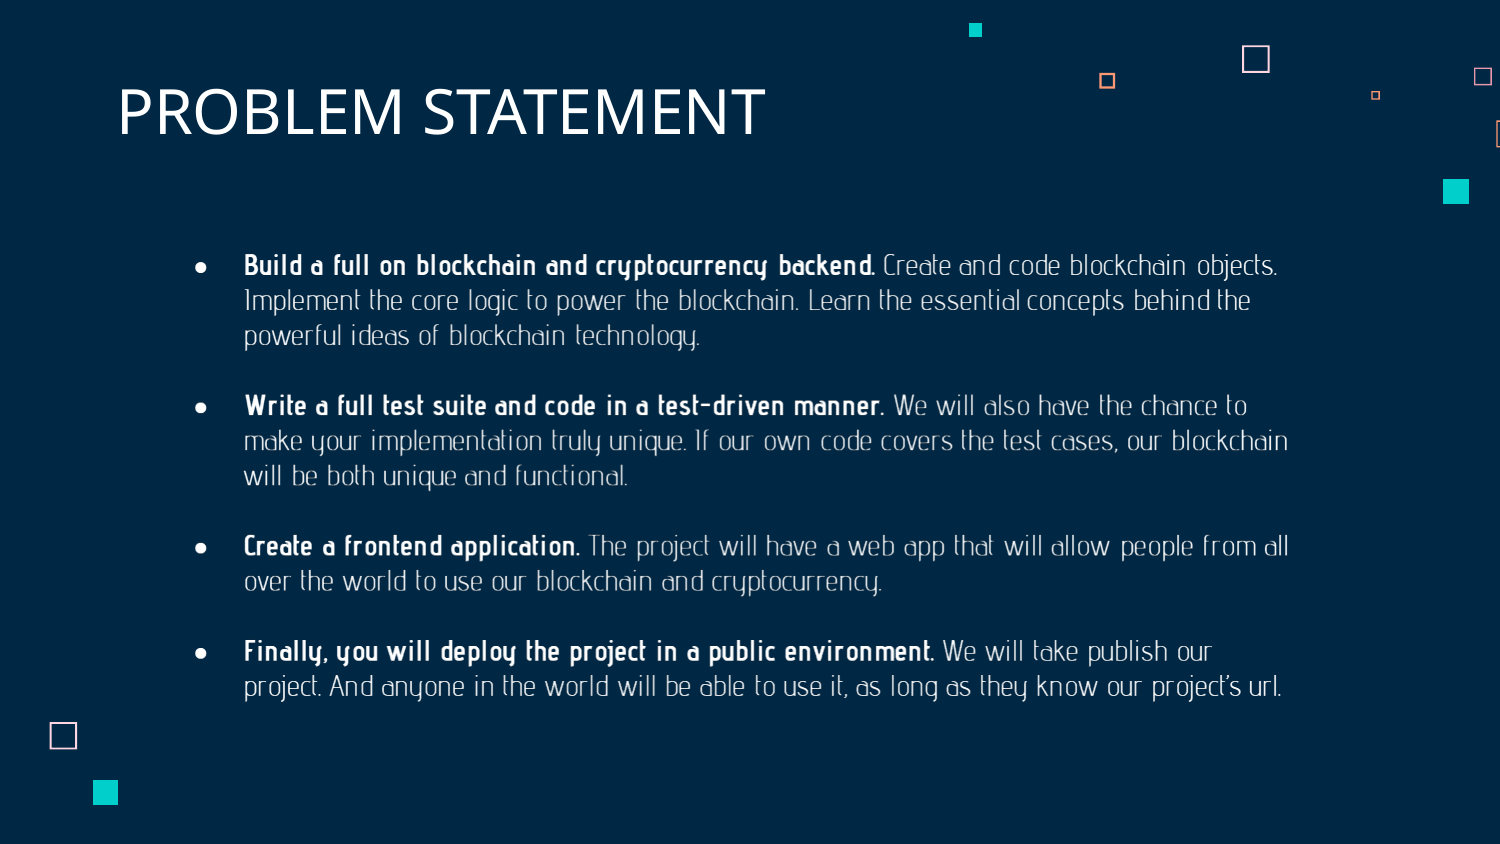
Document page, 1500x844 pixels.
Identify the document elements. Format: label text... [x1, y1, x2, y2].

picture [153, 232, 1317, 727]
title PROBLEM STATEMENT [101, 67, 878, 163]
